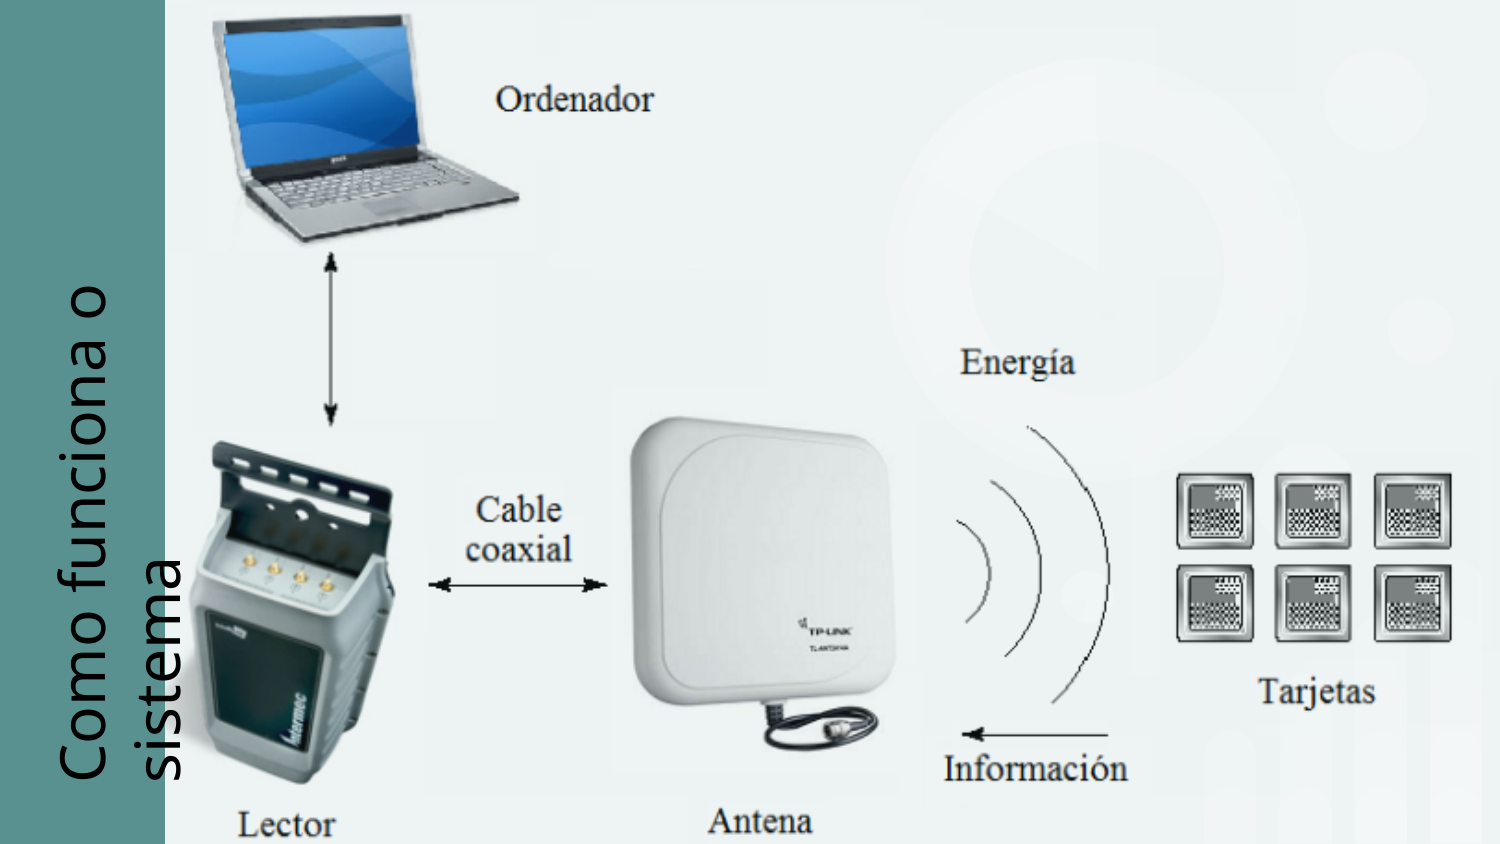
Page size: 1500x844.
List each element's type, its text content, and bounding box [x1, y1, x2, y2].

picture [164, 0, 1500, 844]
text_box Como funciona o sistema [28, 68, 159, 799]
